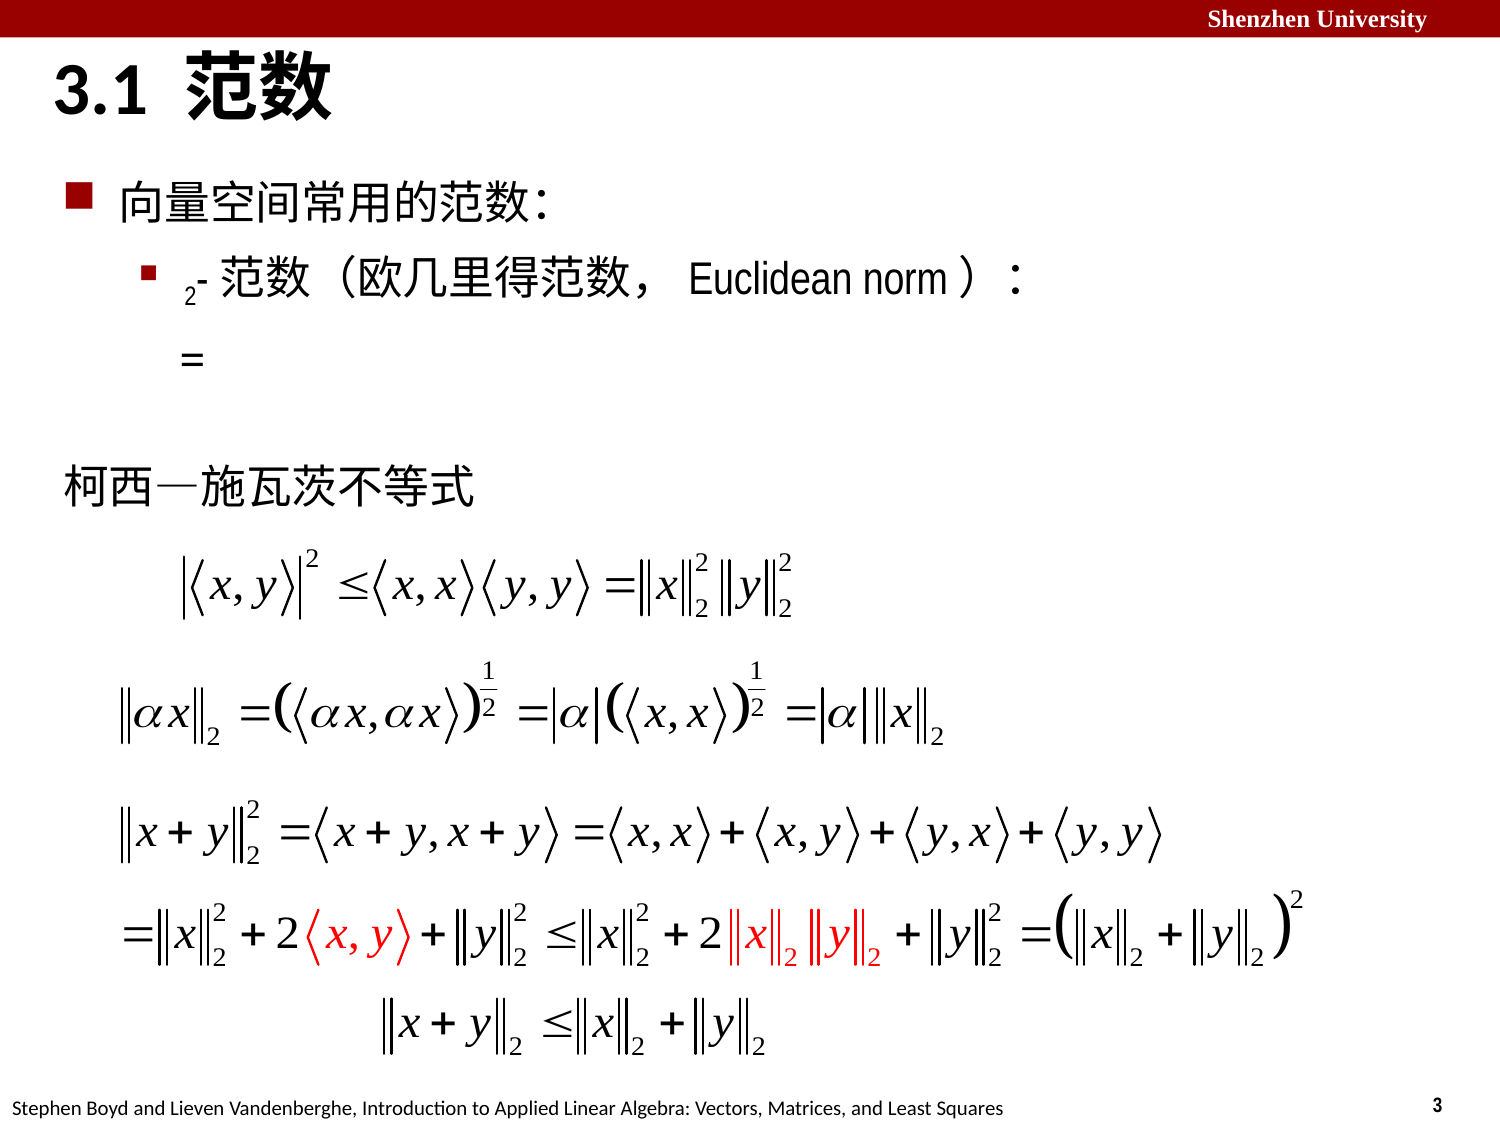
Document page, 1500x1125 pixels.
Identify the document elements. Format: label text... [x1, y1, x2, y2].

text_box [374, 987, 777, 1066]
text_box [112, 649, 955, 759]
text_box 3.1 范数 [37, 37, 1482, 131]
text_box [112, 787, 1311, 989]
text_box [174, 537, 803, 631]
text_box 柯西—施瓦茨不等式 [48, 450, 490, 520]
